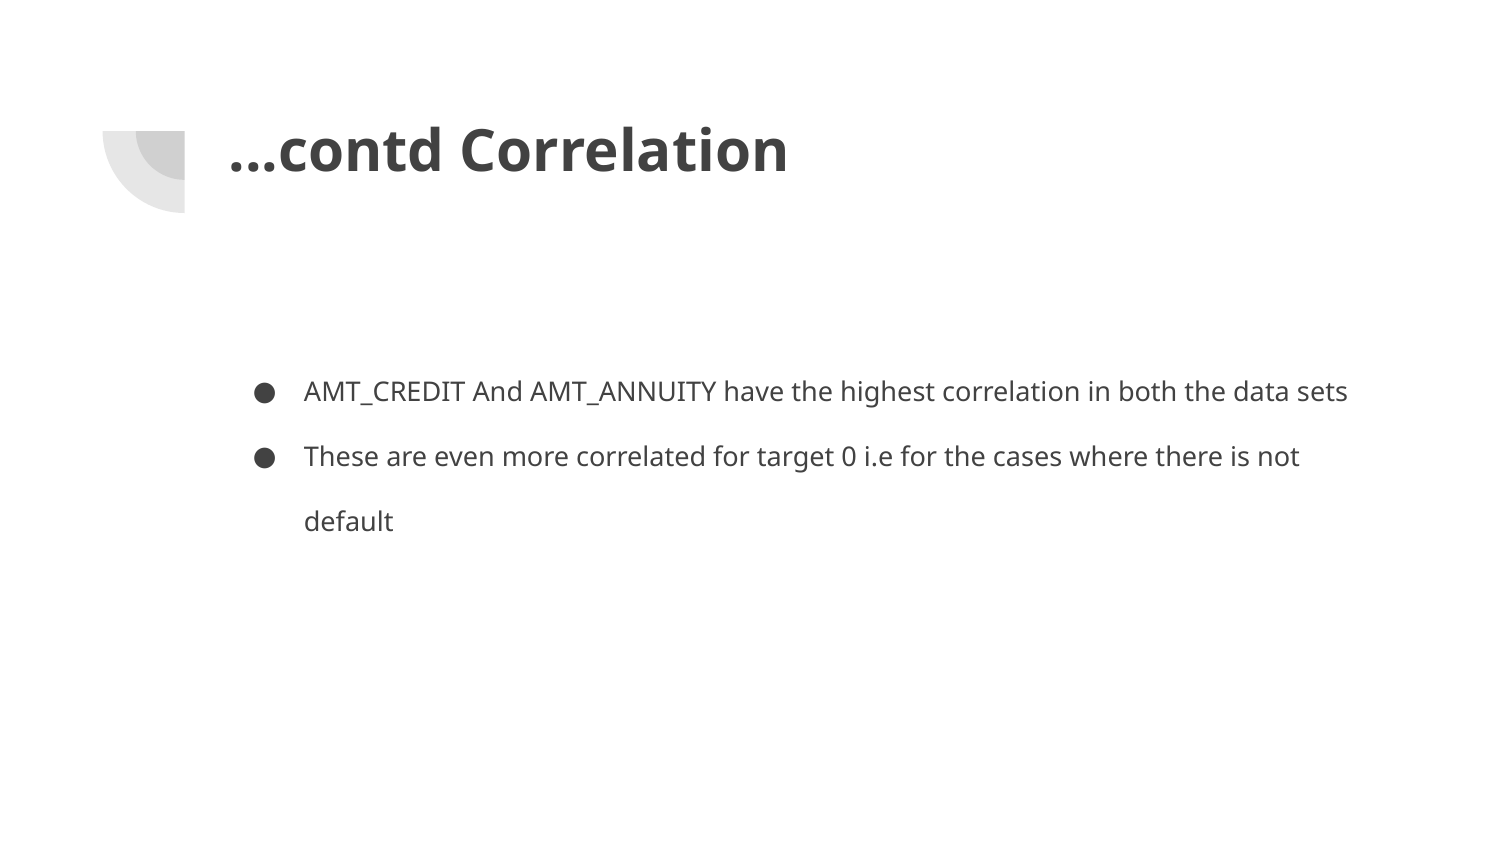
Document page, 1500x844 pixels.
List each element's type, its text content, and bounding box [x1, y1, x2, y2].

list AMT_CREDIT And AMT_ANNUITY have the highest correlation in both the data sets These are even more correlated for target 0 i.e for the cases where there is not default [213, 326, 1368, 744]
title ...contd Correlation [213, 98, 1368, 263]
